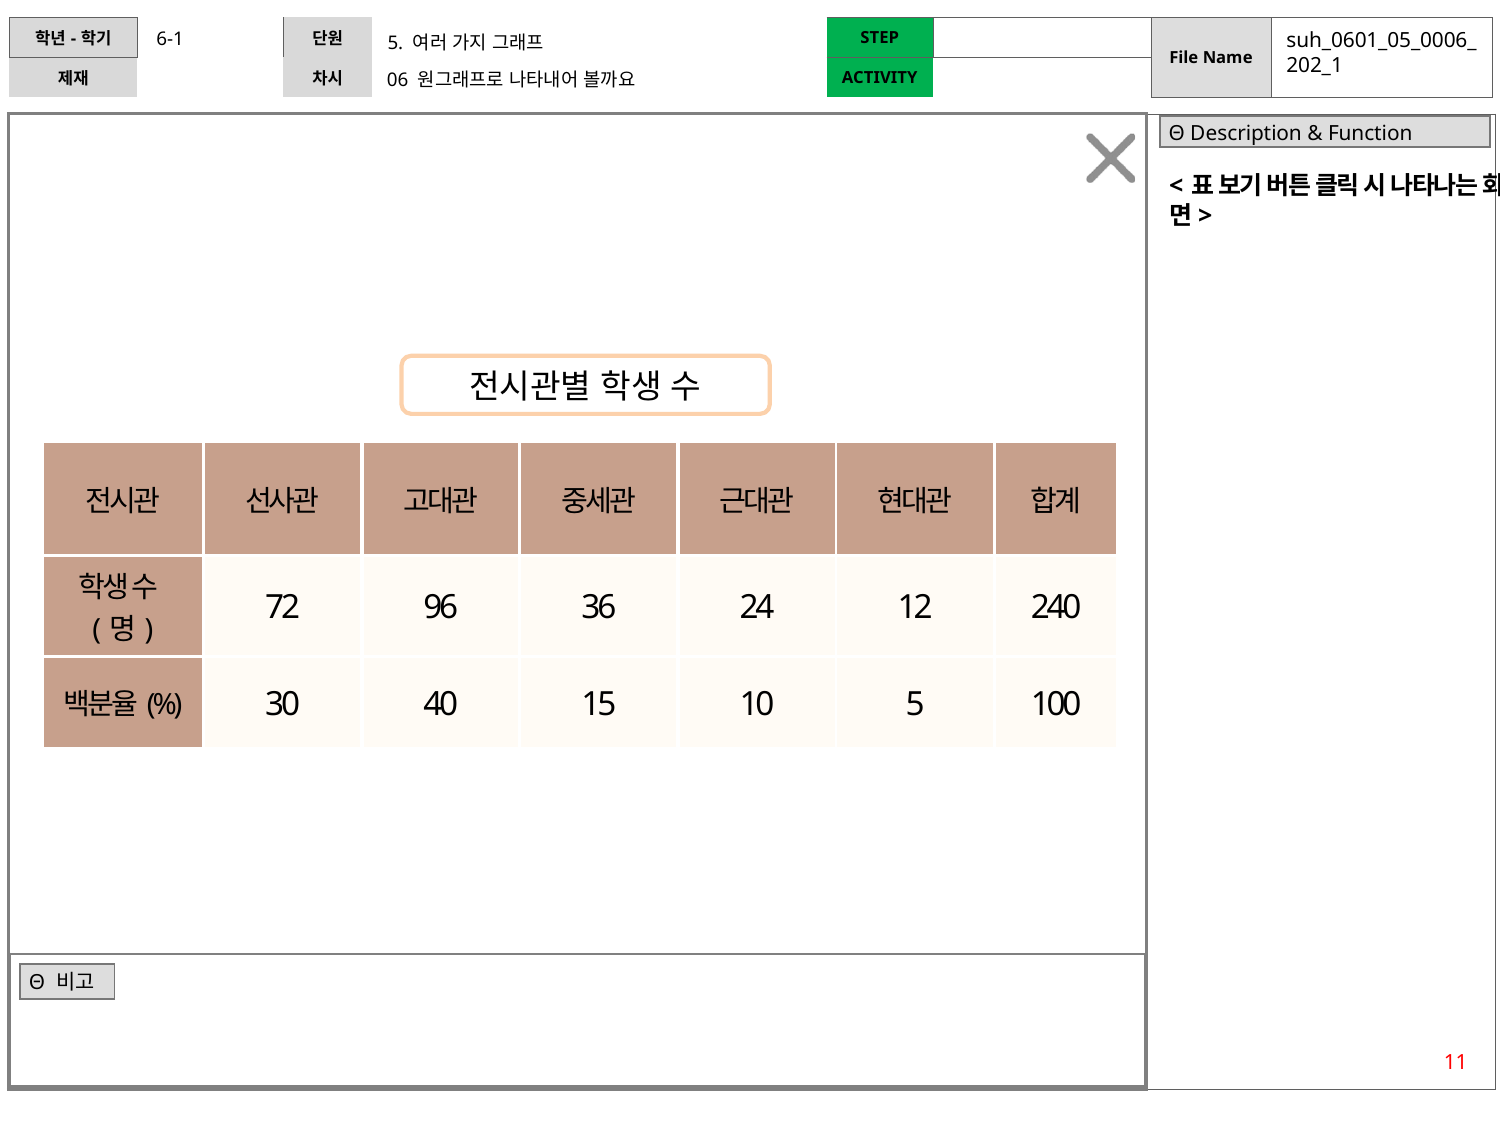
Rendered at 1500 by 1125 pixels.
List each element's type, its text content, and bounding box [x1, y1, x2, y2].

table_header 선사관 [205, 443, 360, 554]
table_cell 100 [996, 658, 1116, 747]
table_cell 24 [680, 557, 835, 655]
table_cell 40 [364, 658, 518, 747]
table_header 합계 [996, 443, 1116, 554]
text_box suh_0601_05_0006_202_1 [1271, 18, 1500, 84]
text_box 06 원그래프로 나타내어 볼까요 [372, 60, 821, 96]
text_box 전시관별 학생 수 [399, 353, 772, 416]
table_header Θ Description & Function [1161, 117, 1489, 146]
table_header 고대관 [364, 443, 518, 554]
table_cell 학생 수(명) [44, 557, 202, 655]
table_cell 15 [521, 658, 676, 747]
picture [1084, 131, 1136, 185]
table_header 현대관 [837, 443, 993, 554]
text_box 6-1 [141, 18, 284, 55]
table_cell 5 [837, 658, 993, 747]
text_box 5. 여러 가지 그래프 [372, 23, 828, 48]
table_cell 36 [521, 557, 676, 655]
table_cell 10 [680, 658, 835, 747]
table_cell 72 [205, 557, 360, 655]
table_cell 12 [837, 557, 993, 655]
table_header 전시관 [44, 443, 202, 554]
table_cell 30 [205, 658, 360, 747]
table_cell 96 [364, 557, 518, 655]
table_header 근대관 [680, 443, 835, 554]
text_box <표 보기 버튼 클릭 시 나타나는 화면> [1154, 161, 1500, 207]
table_header 중세관 [521, 443, 676, 554]
table_cell 백분율(%) [44, 658, 202, 747]
table_cell 240 [996, 557, 1116, 655]
